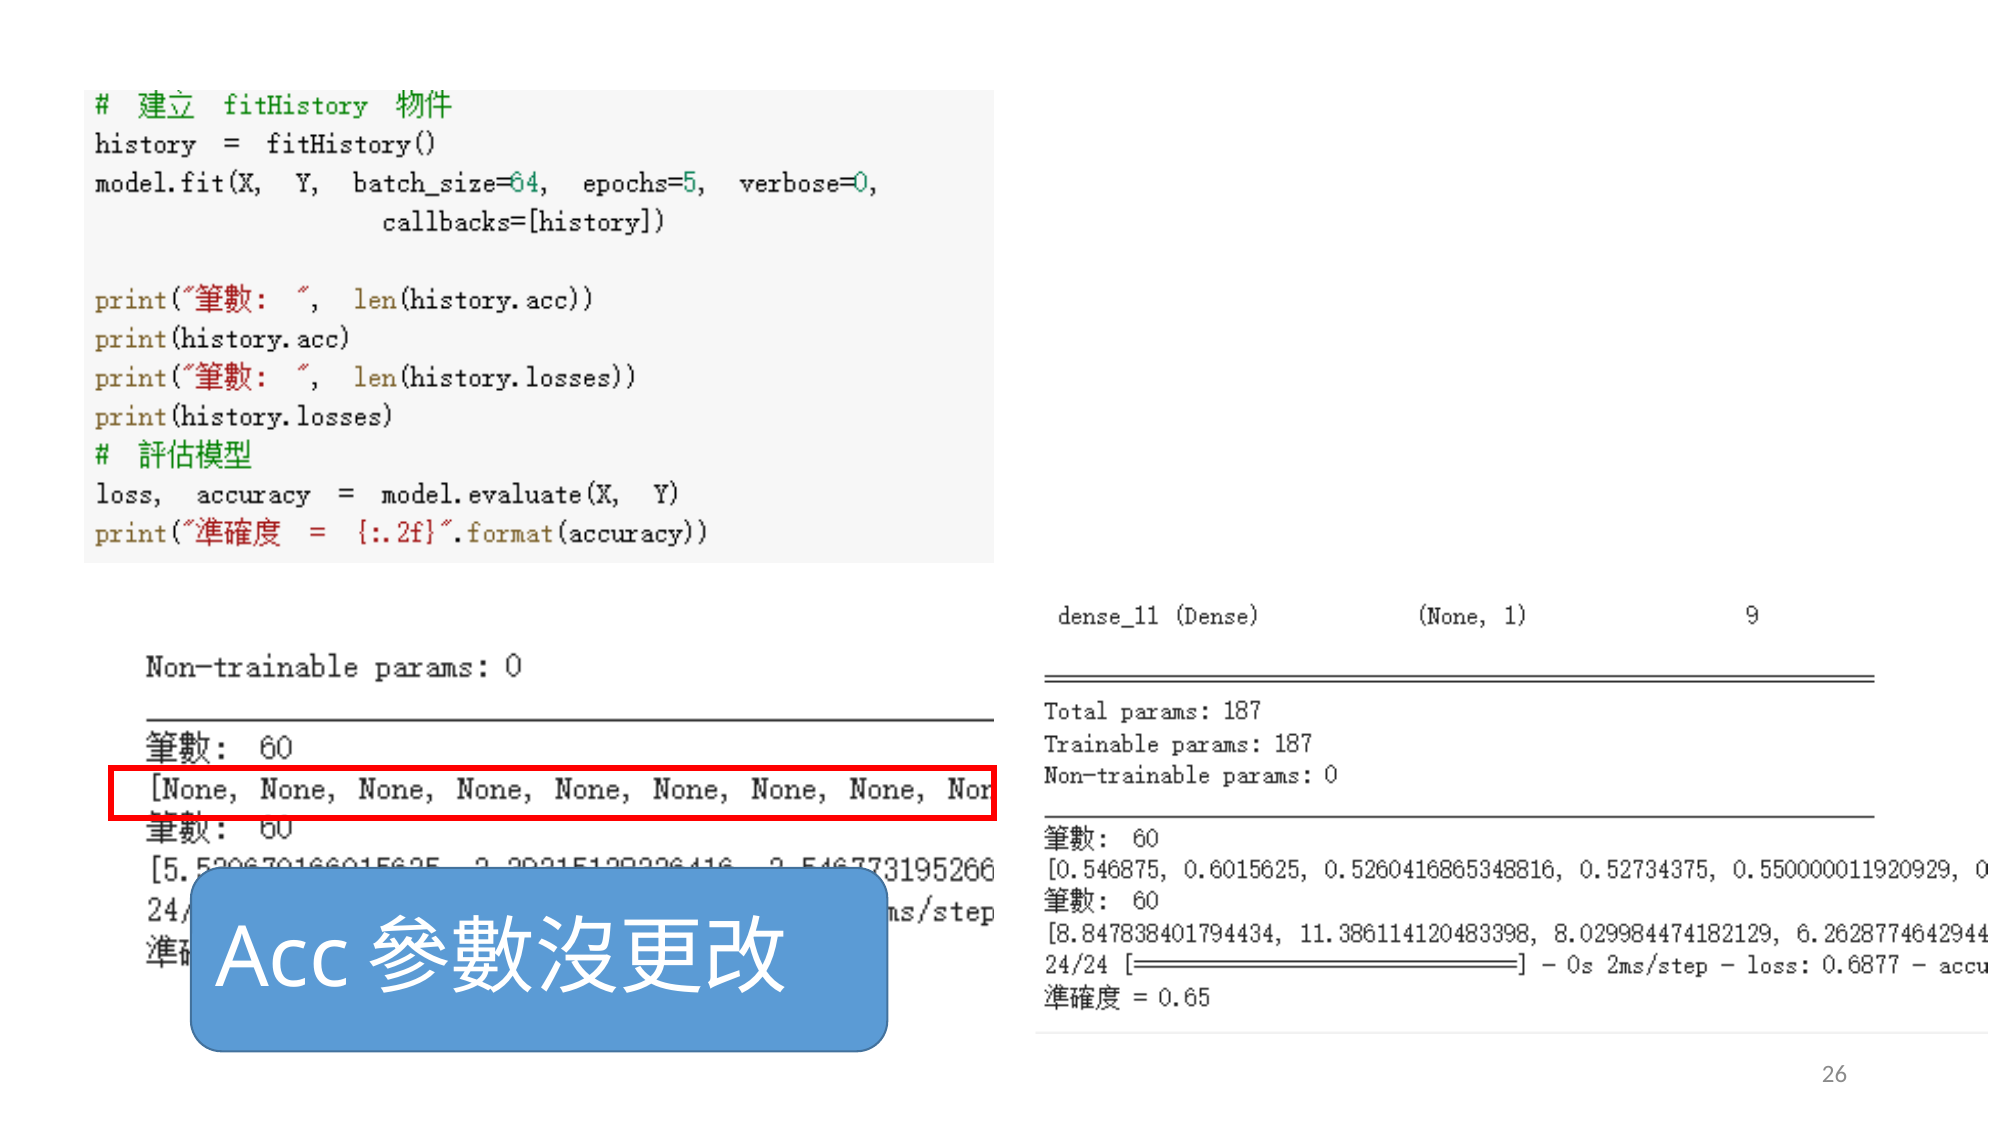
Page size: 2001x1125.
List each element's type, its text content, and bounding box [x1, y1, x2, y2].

picture [84, 597, 1988, 1034]
text_box Acc參數沒更改 [189, 985, 889, 1053]
picture [84, 90, 994, 563]
slide_number 26 [1412, 1042, 1863, 1103]
